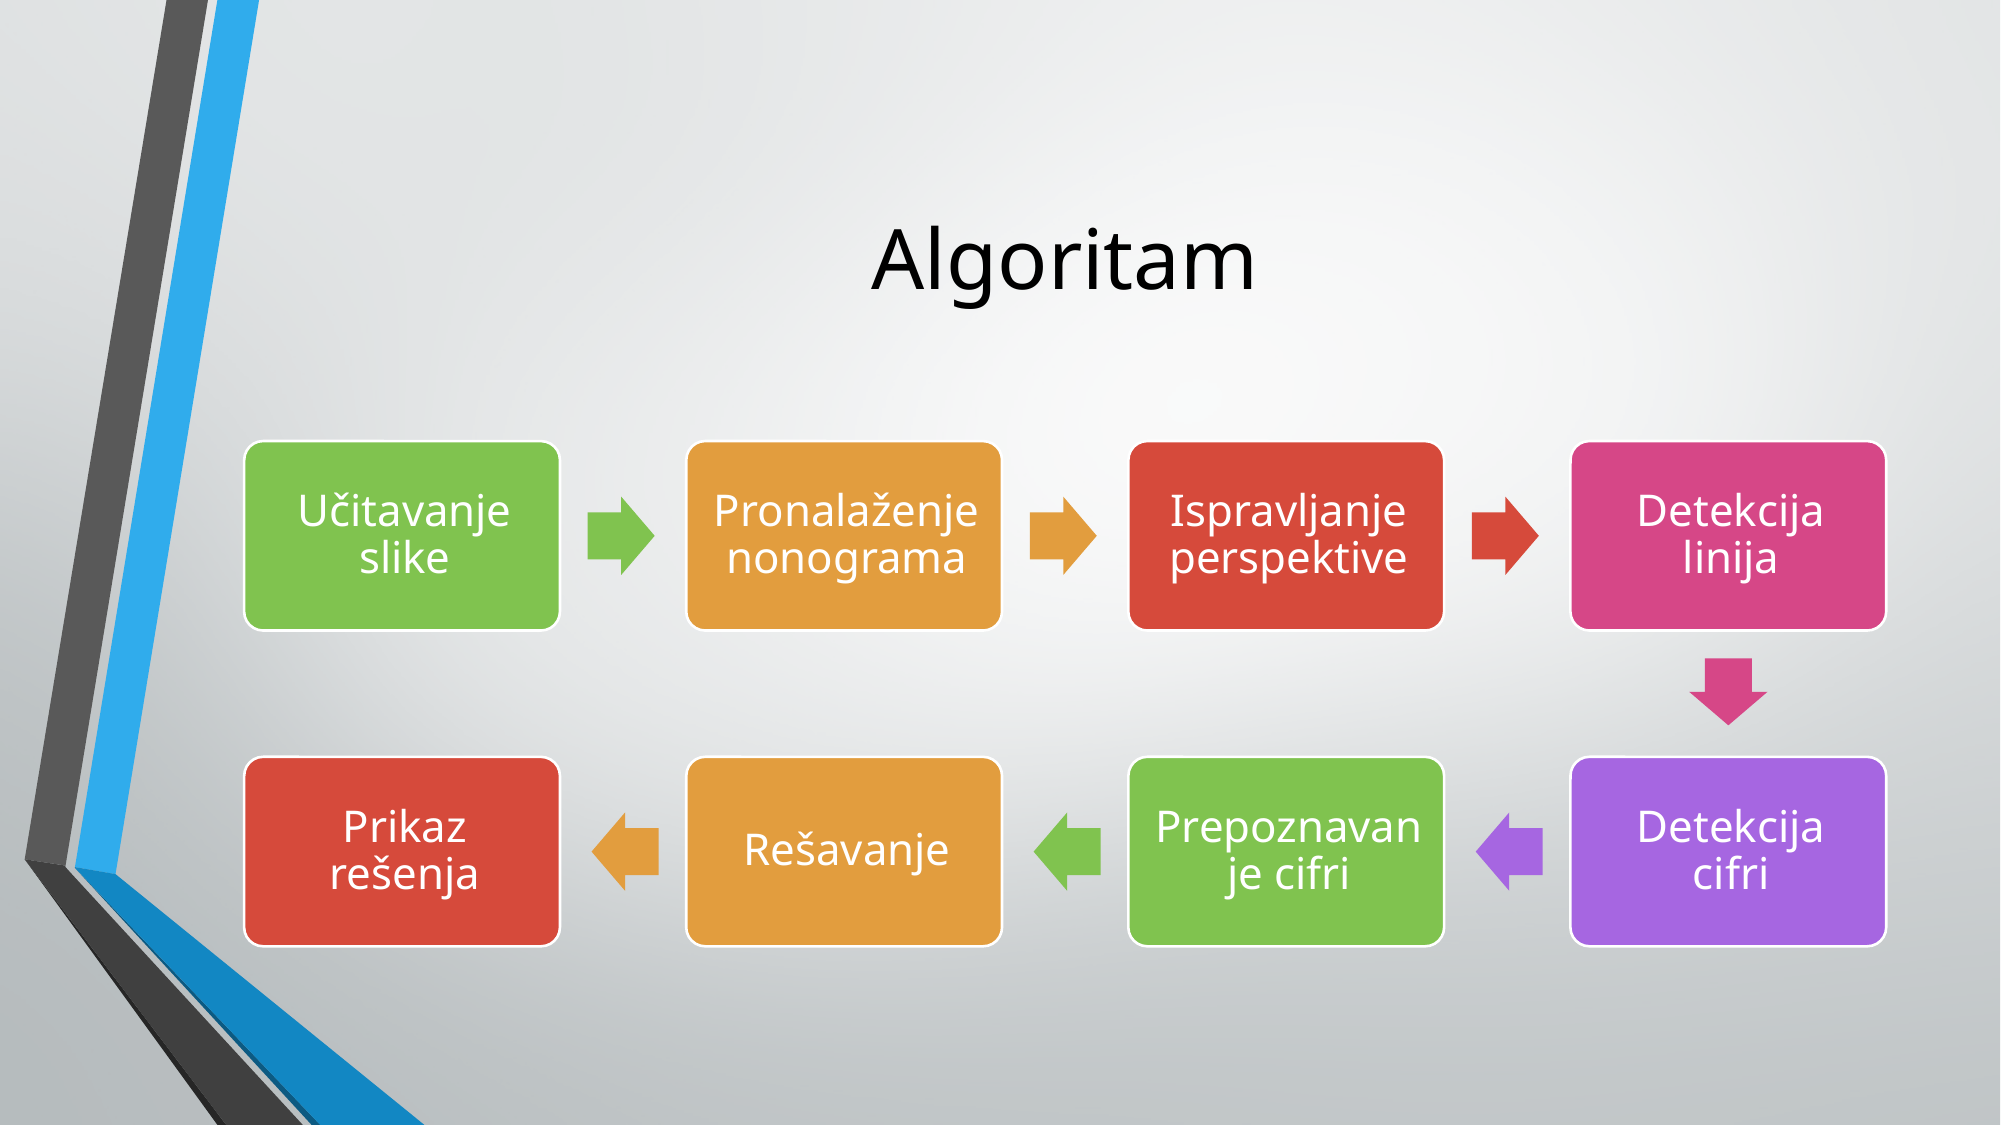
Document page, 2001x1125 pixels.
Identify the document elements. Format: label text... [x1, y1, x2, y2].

title Algoritam [243, 112, 1887, 400]
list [243, 437, 1888, 951]
